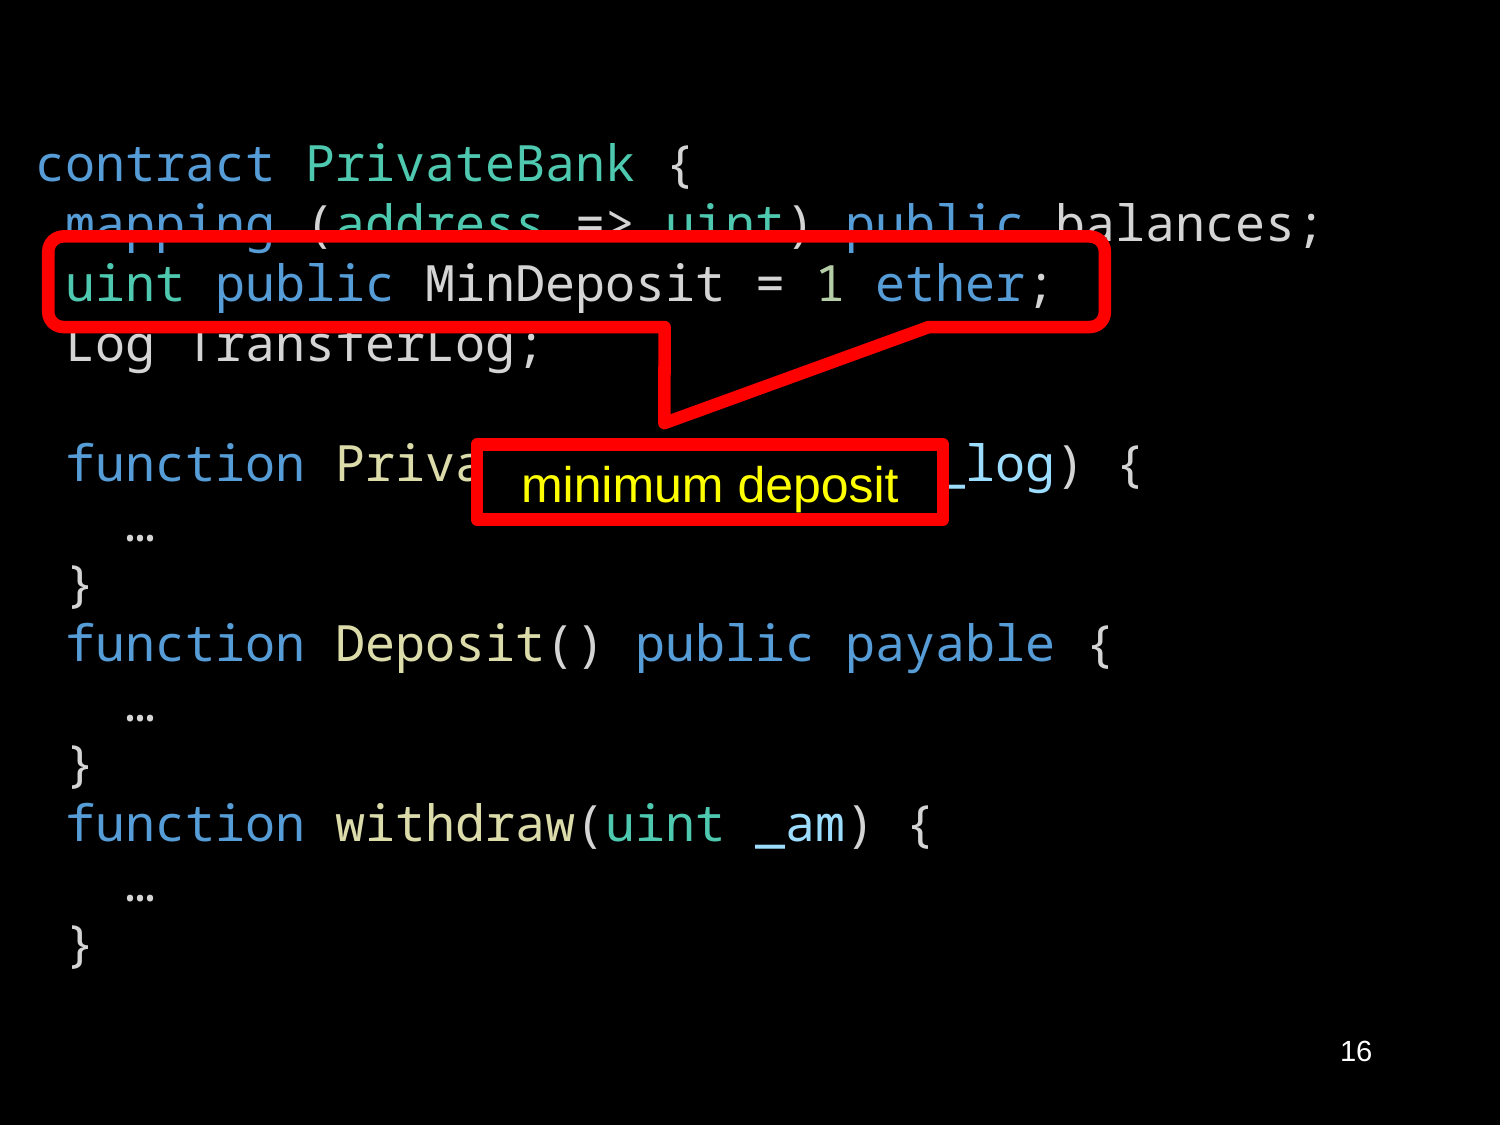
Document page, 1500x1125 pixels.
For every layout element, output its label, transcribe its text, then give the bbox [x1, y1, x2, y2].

text_box [48, 236, 1105, 424]
text_box minimum deposit [476, 444, 944, 520]
slide_number 16 [1074, 1024, 1388, 1101]
text_box contract PrivateBank { mapping (address => uint) public balances; uint public MinDeposit = 1 ether; Log TransferLog; function PrivateBank(address _log) { … } function Deposit() public payable { … } function withdraw(uint _am) { … } [19, 123, 1478, 979]
